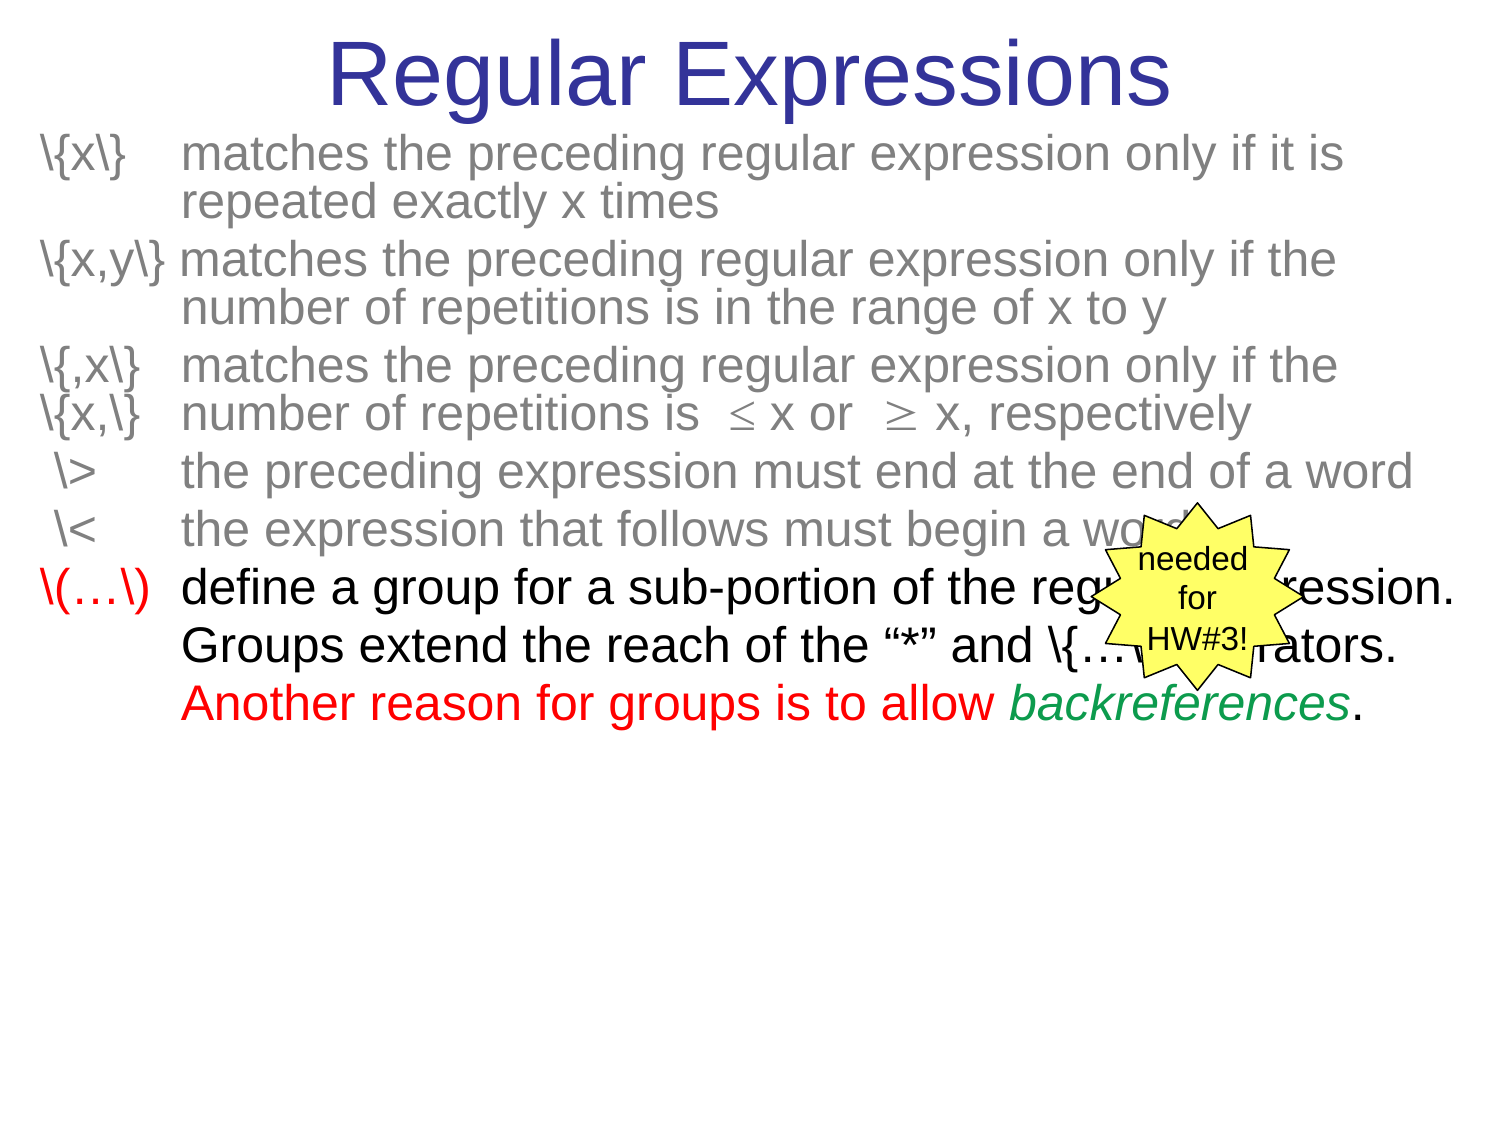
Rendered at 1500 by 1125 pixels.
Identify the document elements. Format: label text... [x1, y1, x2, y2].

title Regular Expressions [112, 0, 1388, 124]
list \{x\} matches the preceding regular expression only if it is repeated exactly x times \{x,y\} matches the preceding regular expression only if the number of repetitions is in the range of x to y \{,x\} matches the preceding regular expression only if the \{x,\} number of repetitions is ≤ x or  x, respectively \> the preceding expression must end at the end of a word \< the expression that follows must begin a word \(…\) define a group for a sub-portion of the regular expression. Groups extend the reach of the “*” and \{…\} operators. Another reason for groups is to allow backreferences. [24, 124, 1500, 1088]
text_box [1066, 490, 1330, 729]
